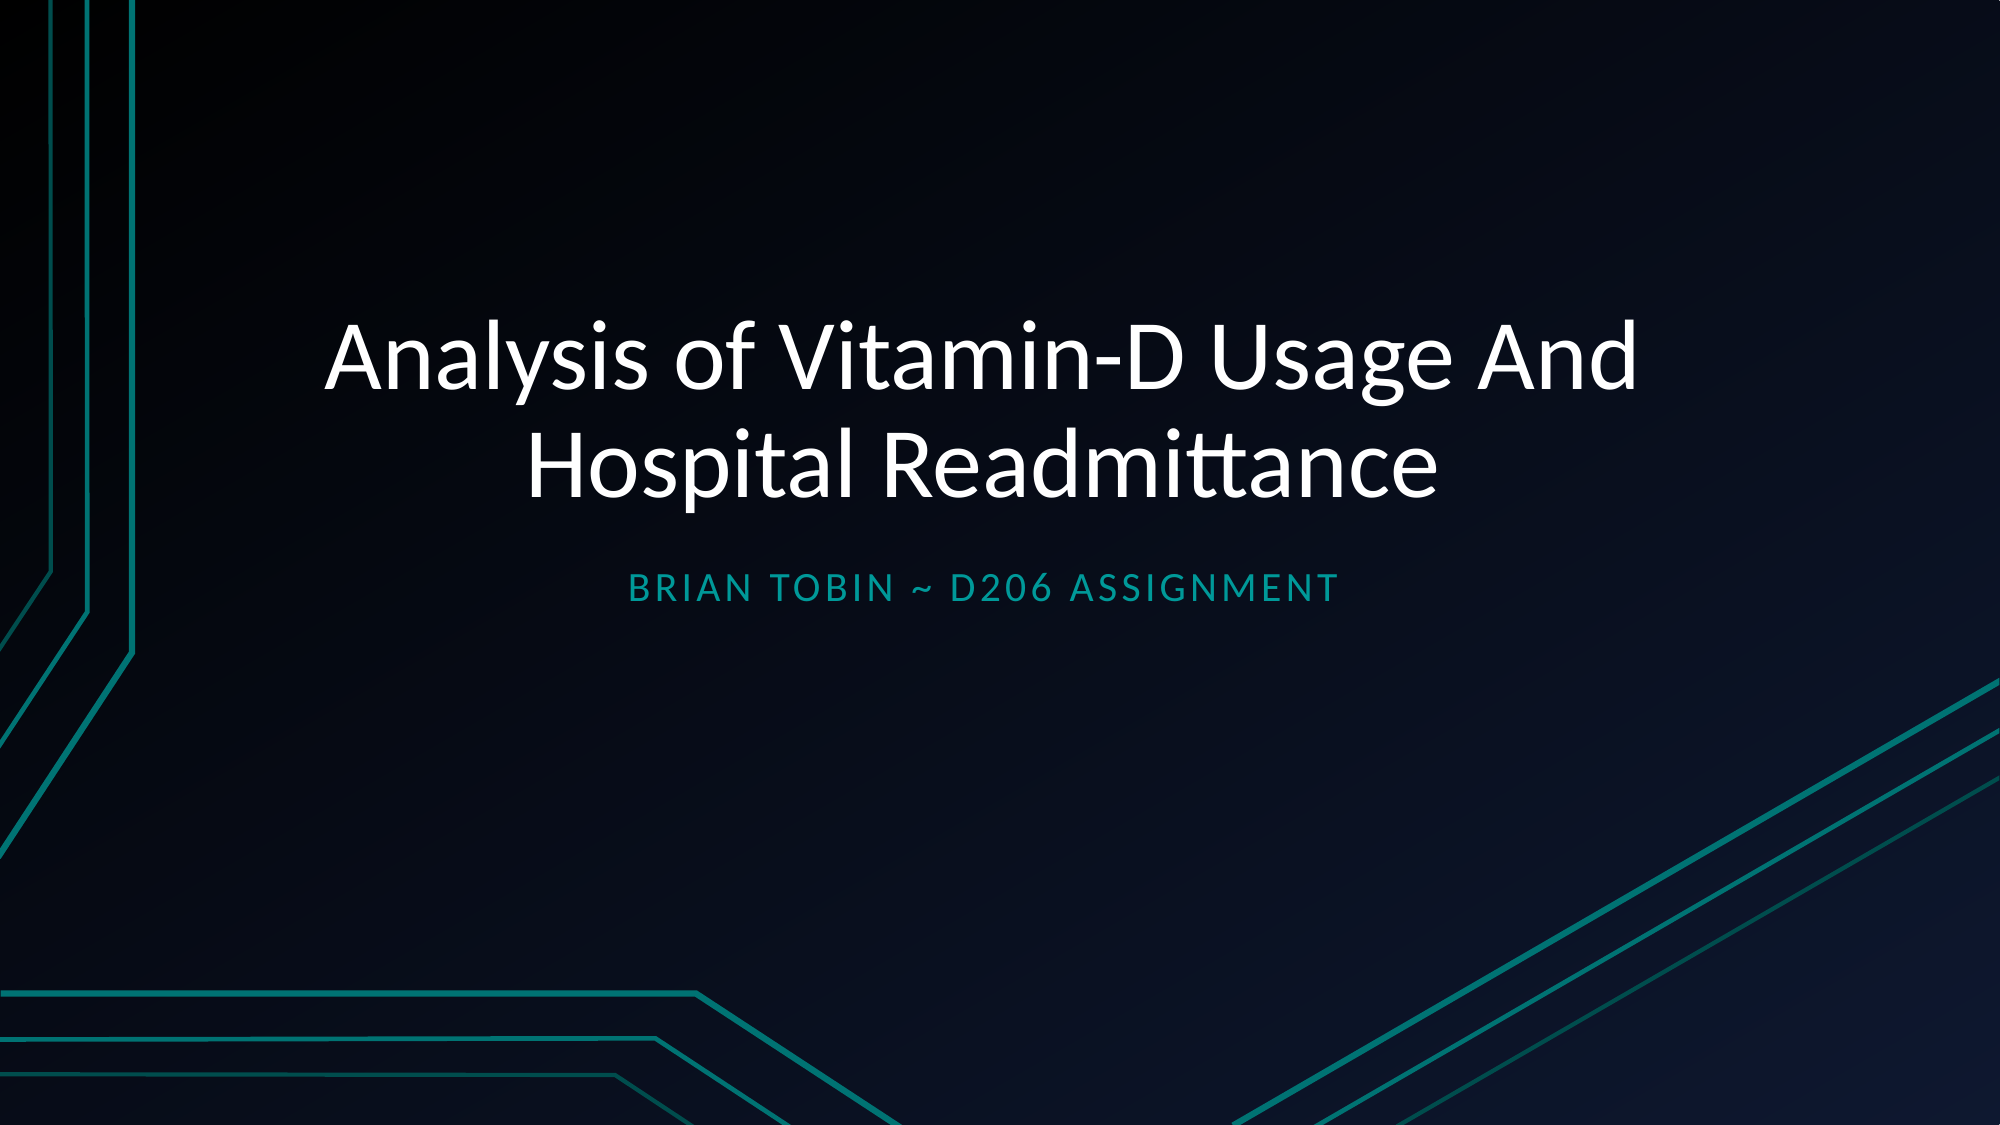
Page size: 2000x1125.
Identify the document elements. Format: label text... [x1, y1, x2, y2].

subtitle Brian Tobin ~ D206 Assignment [266, 555, 1700, 677]
title Analysis of Vitamin-D Usage And Hospital Readmittance [266, 287, 1700, 530]
